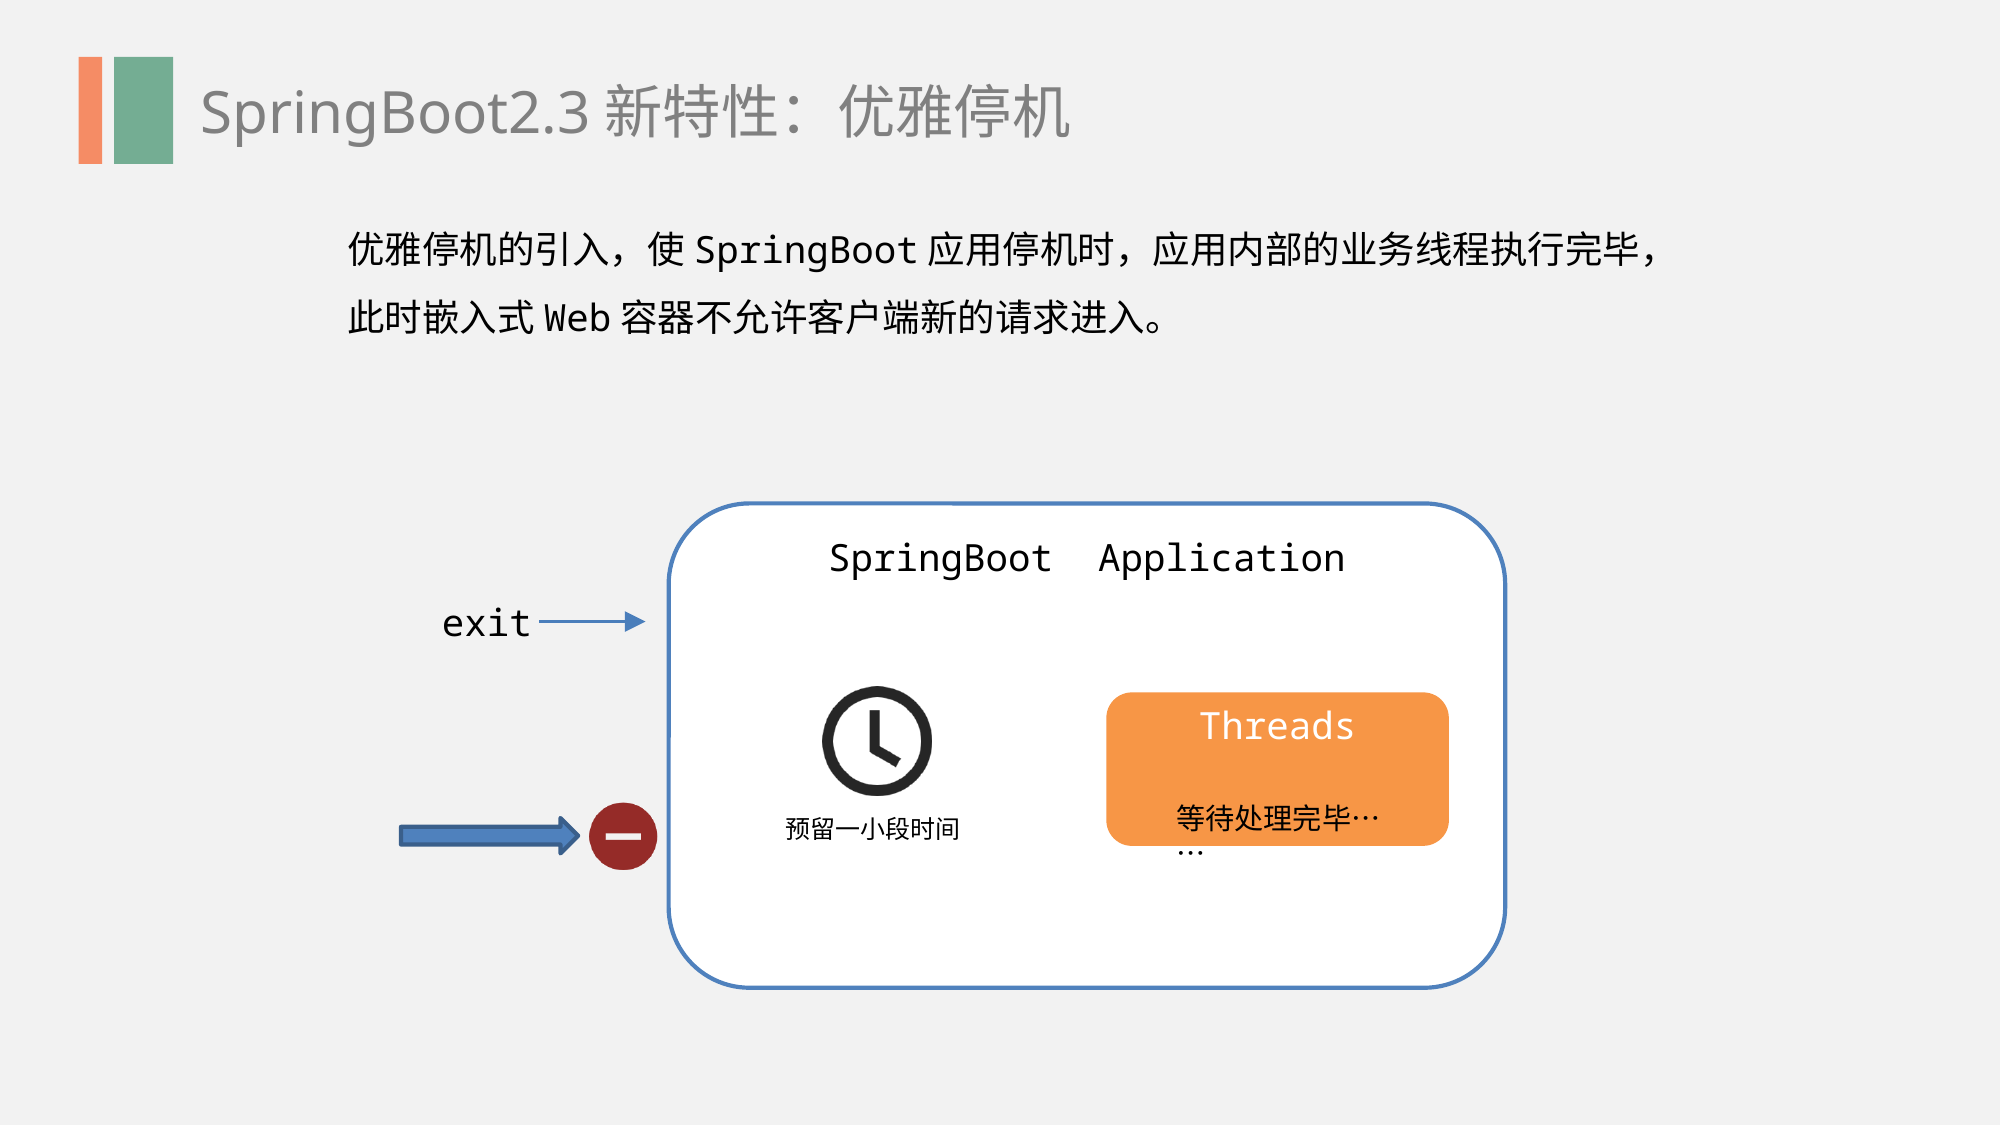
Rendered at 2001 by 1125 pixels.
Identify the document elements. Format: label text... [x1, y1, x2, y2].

text_box 等待处理完毕…… [1161, 792, 1410, 878]
text_box 优雅停机的引入，使SpringBoot应用停机时，应用内部的业务线程执行完毕，此时嵌入式Web容器不允许客户端新的请求进入。 [332, 196, 1668, 346]
text_box Threads [1106, 692, 1449, 846]
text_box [78, 56, 174, 165]
text_box SpringBoot Application [666, 501, 1508, 990]
text_box exit [427, 591, 569, 651]
text_box 预留一小段时间 [771, 806, 984, 851]
picture [822, 686, 932, 797]
picture [589, 801, 658, 870]
text_box SpringBoot2.3新特性：优雅停机 [186, 67, 1086, 153]
text_box [398, 816, 581, 856]
